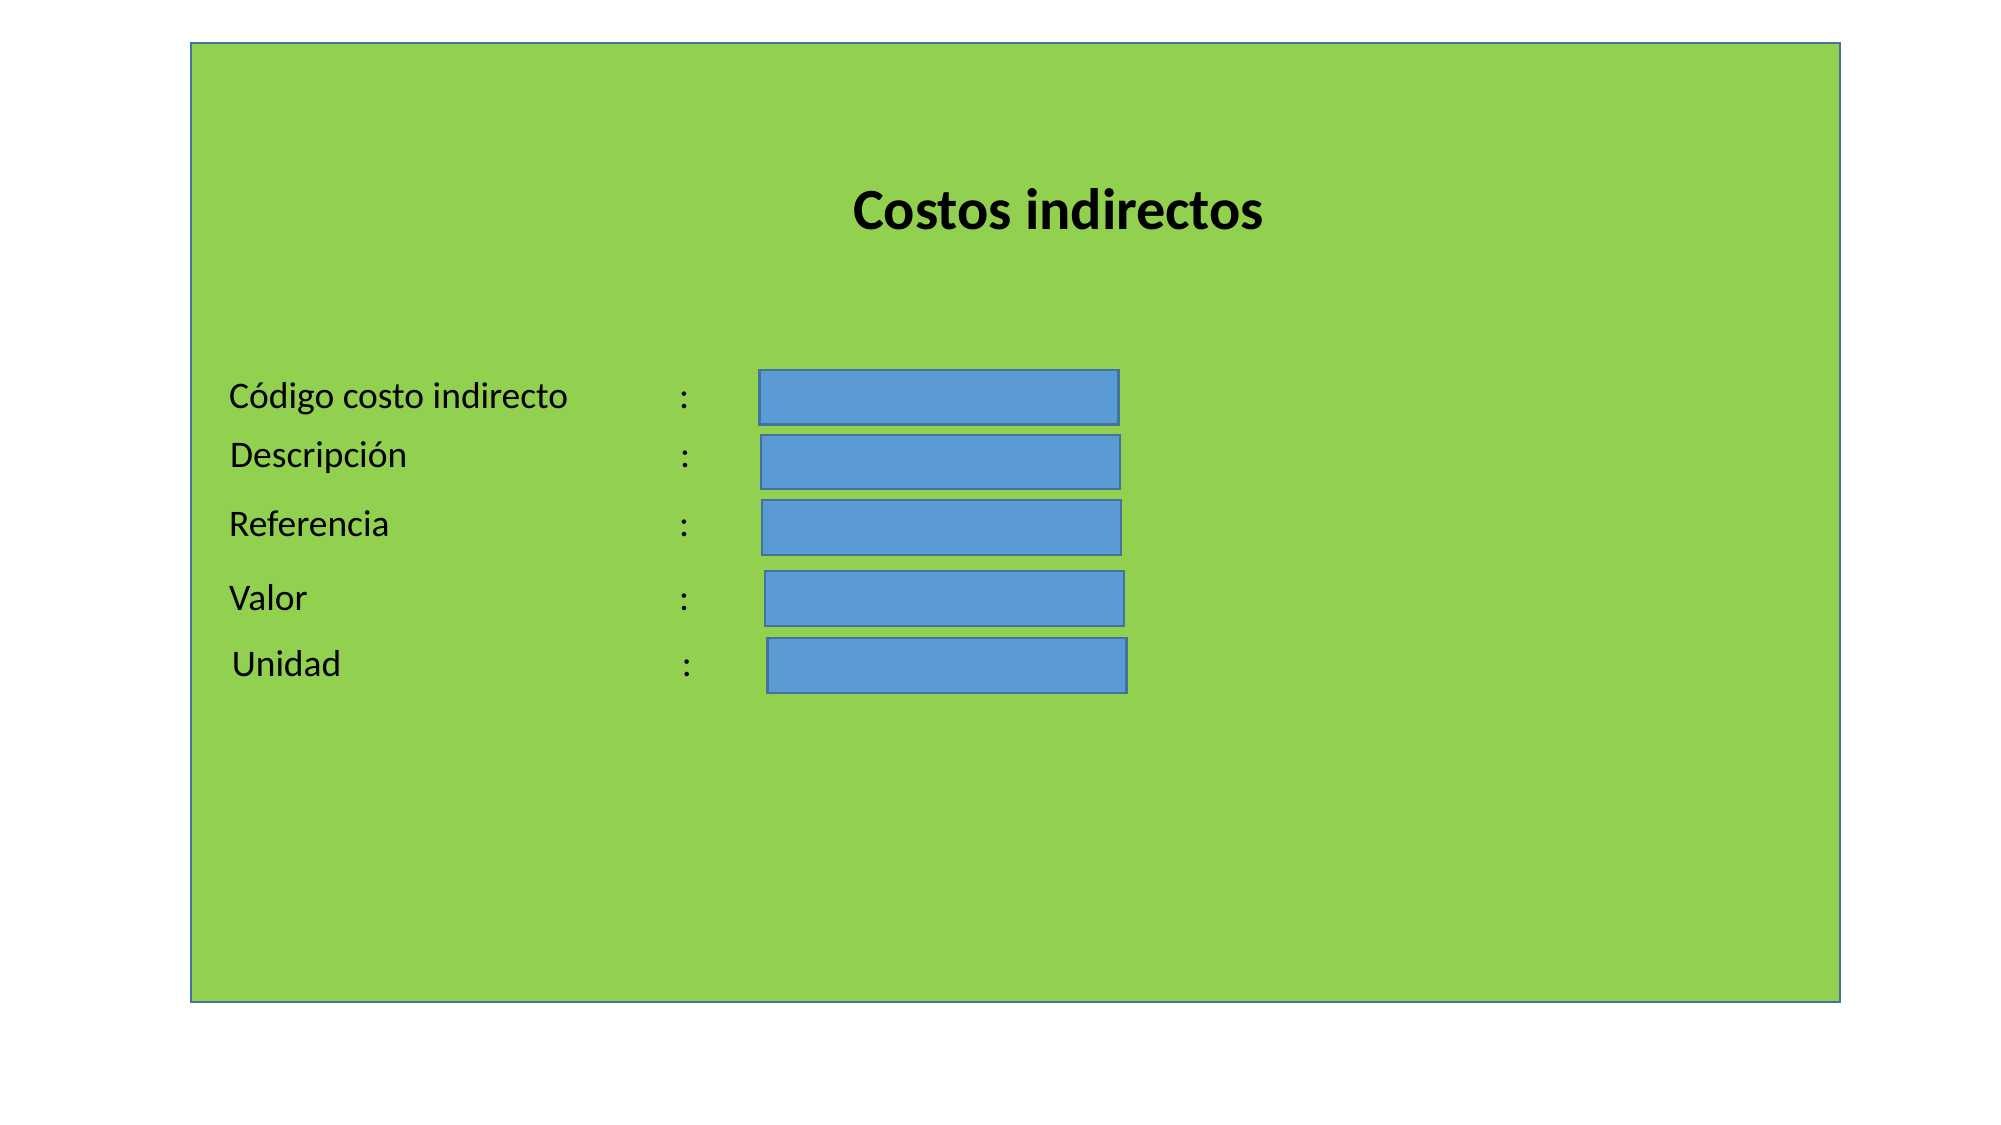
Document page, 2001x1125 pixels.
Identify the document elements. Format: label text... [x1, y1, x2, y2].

text_box Código costo indirecto : [214, 363, 760, 424]
text_box [190, 42, 1841, 1003]
text_box Referencia : [214, 491, 760, 552]
text_box Valor : [214, 565, 760, 626]
text_box Unidad : [217, 631, 763, 692]
text_box Descripción : [215, 422, 761, 483]
text_box [761, 499, 1122, 556]
text_box [764, 570, 1125, 627]
text_box [760, 434, 1121, 490]
text_box [766, 637, 1128, 694]
text_box Costos indirectos [656, 163, 1461, 249]
text_box [758, 369, 1120, 426]
